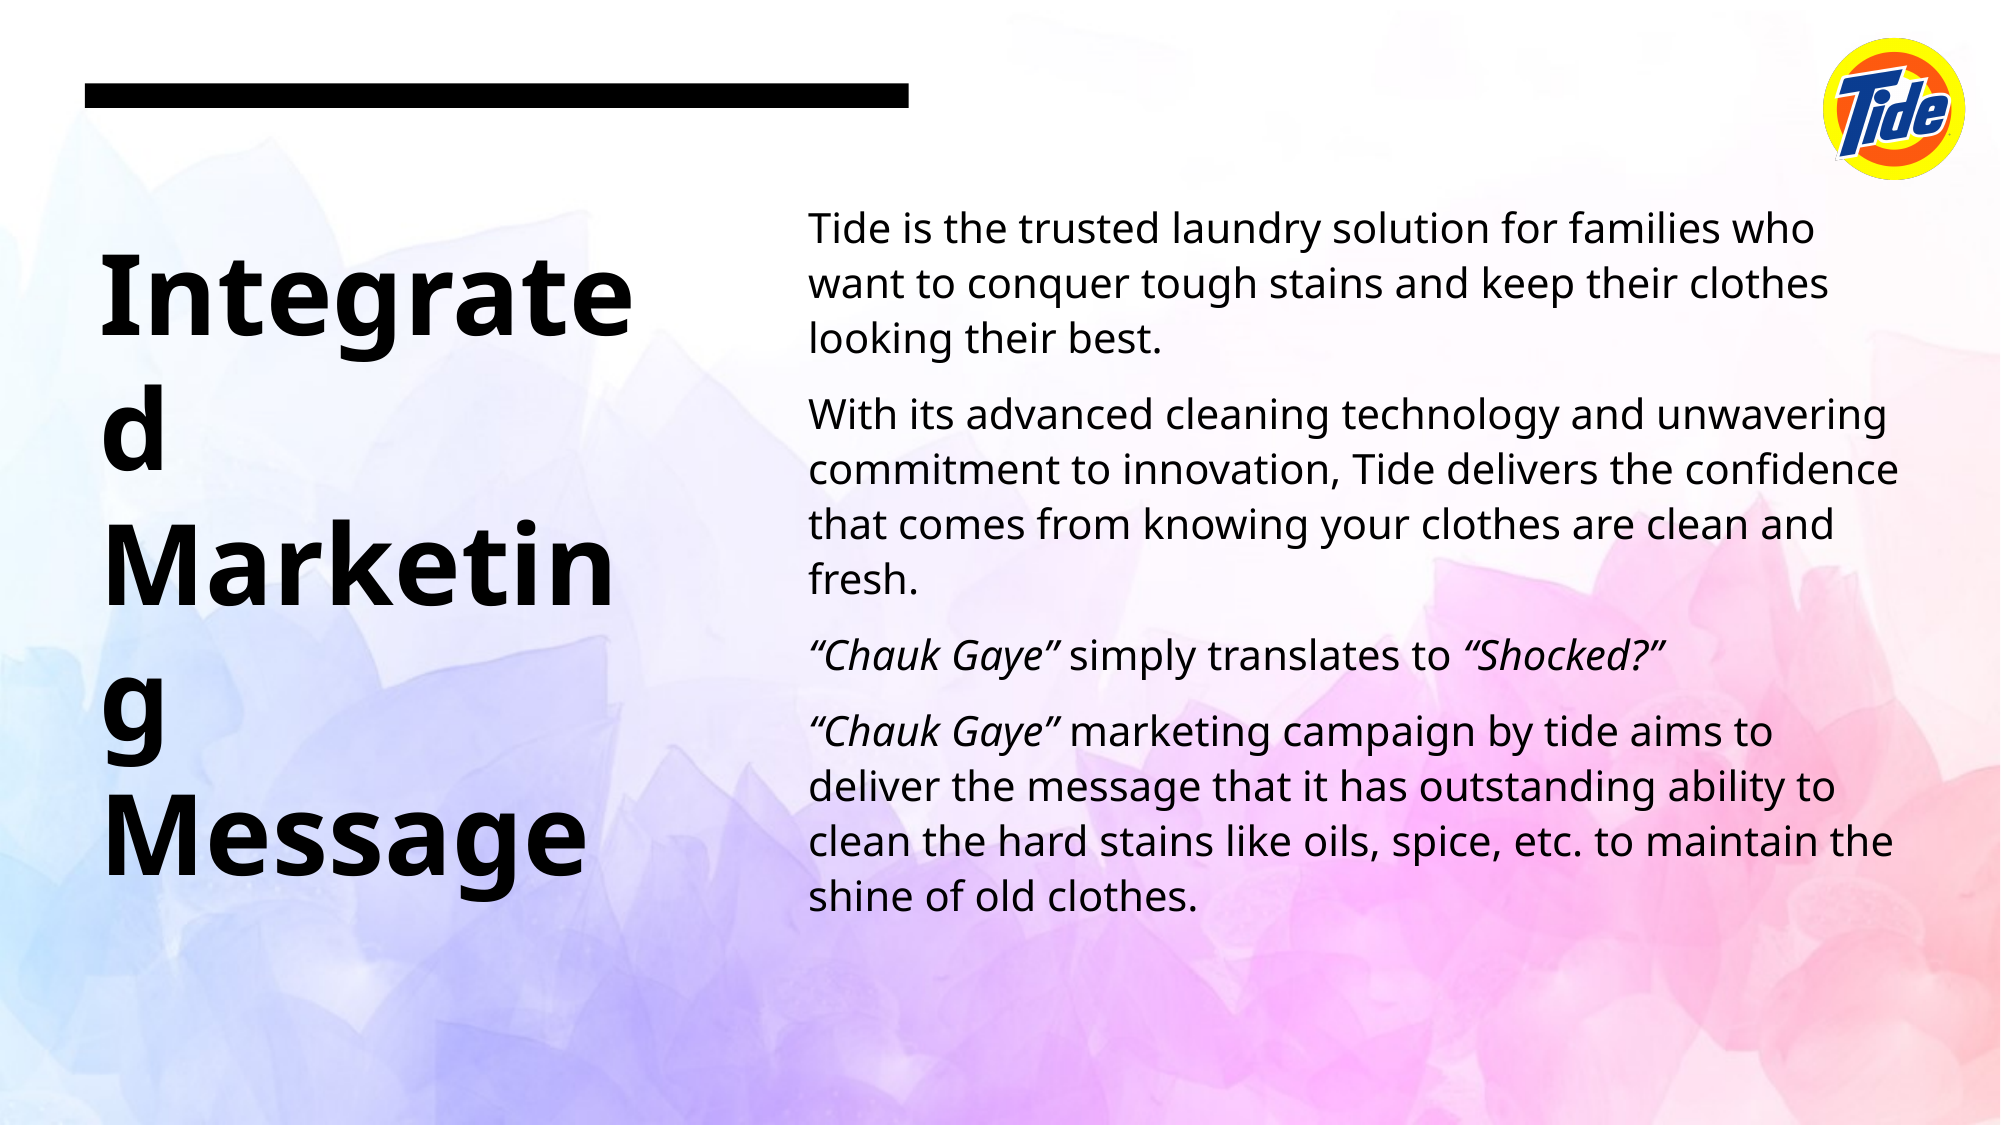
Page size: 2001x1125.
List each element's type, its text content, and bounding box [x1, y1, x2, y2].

list Tide is the trusted laundry solution for families who want to conquer tough stains and keep their clothes looking their best. With its advanced cleaning technology and unwavering commitment to innovation, Tide delivers the confidence that comes from knowing your clothes are clean and fresh. “Chauk Gaye” simply translates to “Shocked?” “Chauk Gaye” marketing campaign by tide aims to deliver the message that it has outstanding ability to clean the hard stains like oils, spice, etc. to maintain the shine of old clothes. [793, 158, 1917, 958]
title Integrated Marketing Message [84, 160, 683, 960]
picture [0, 0, 2001, 1125]
